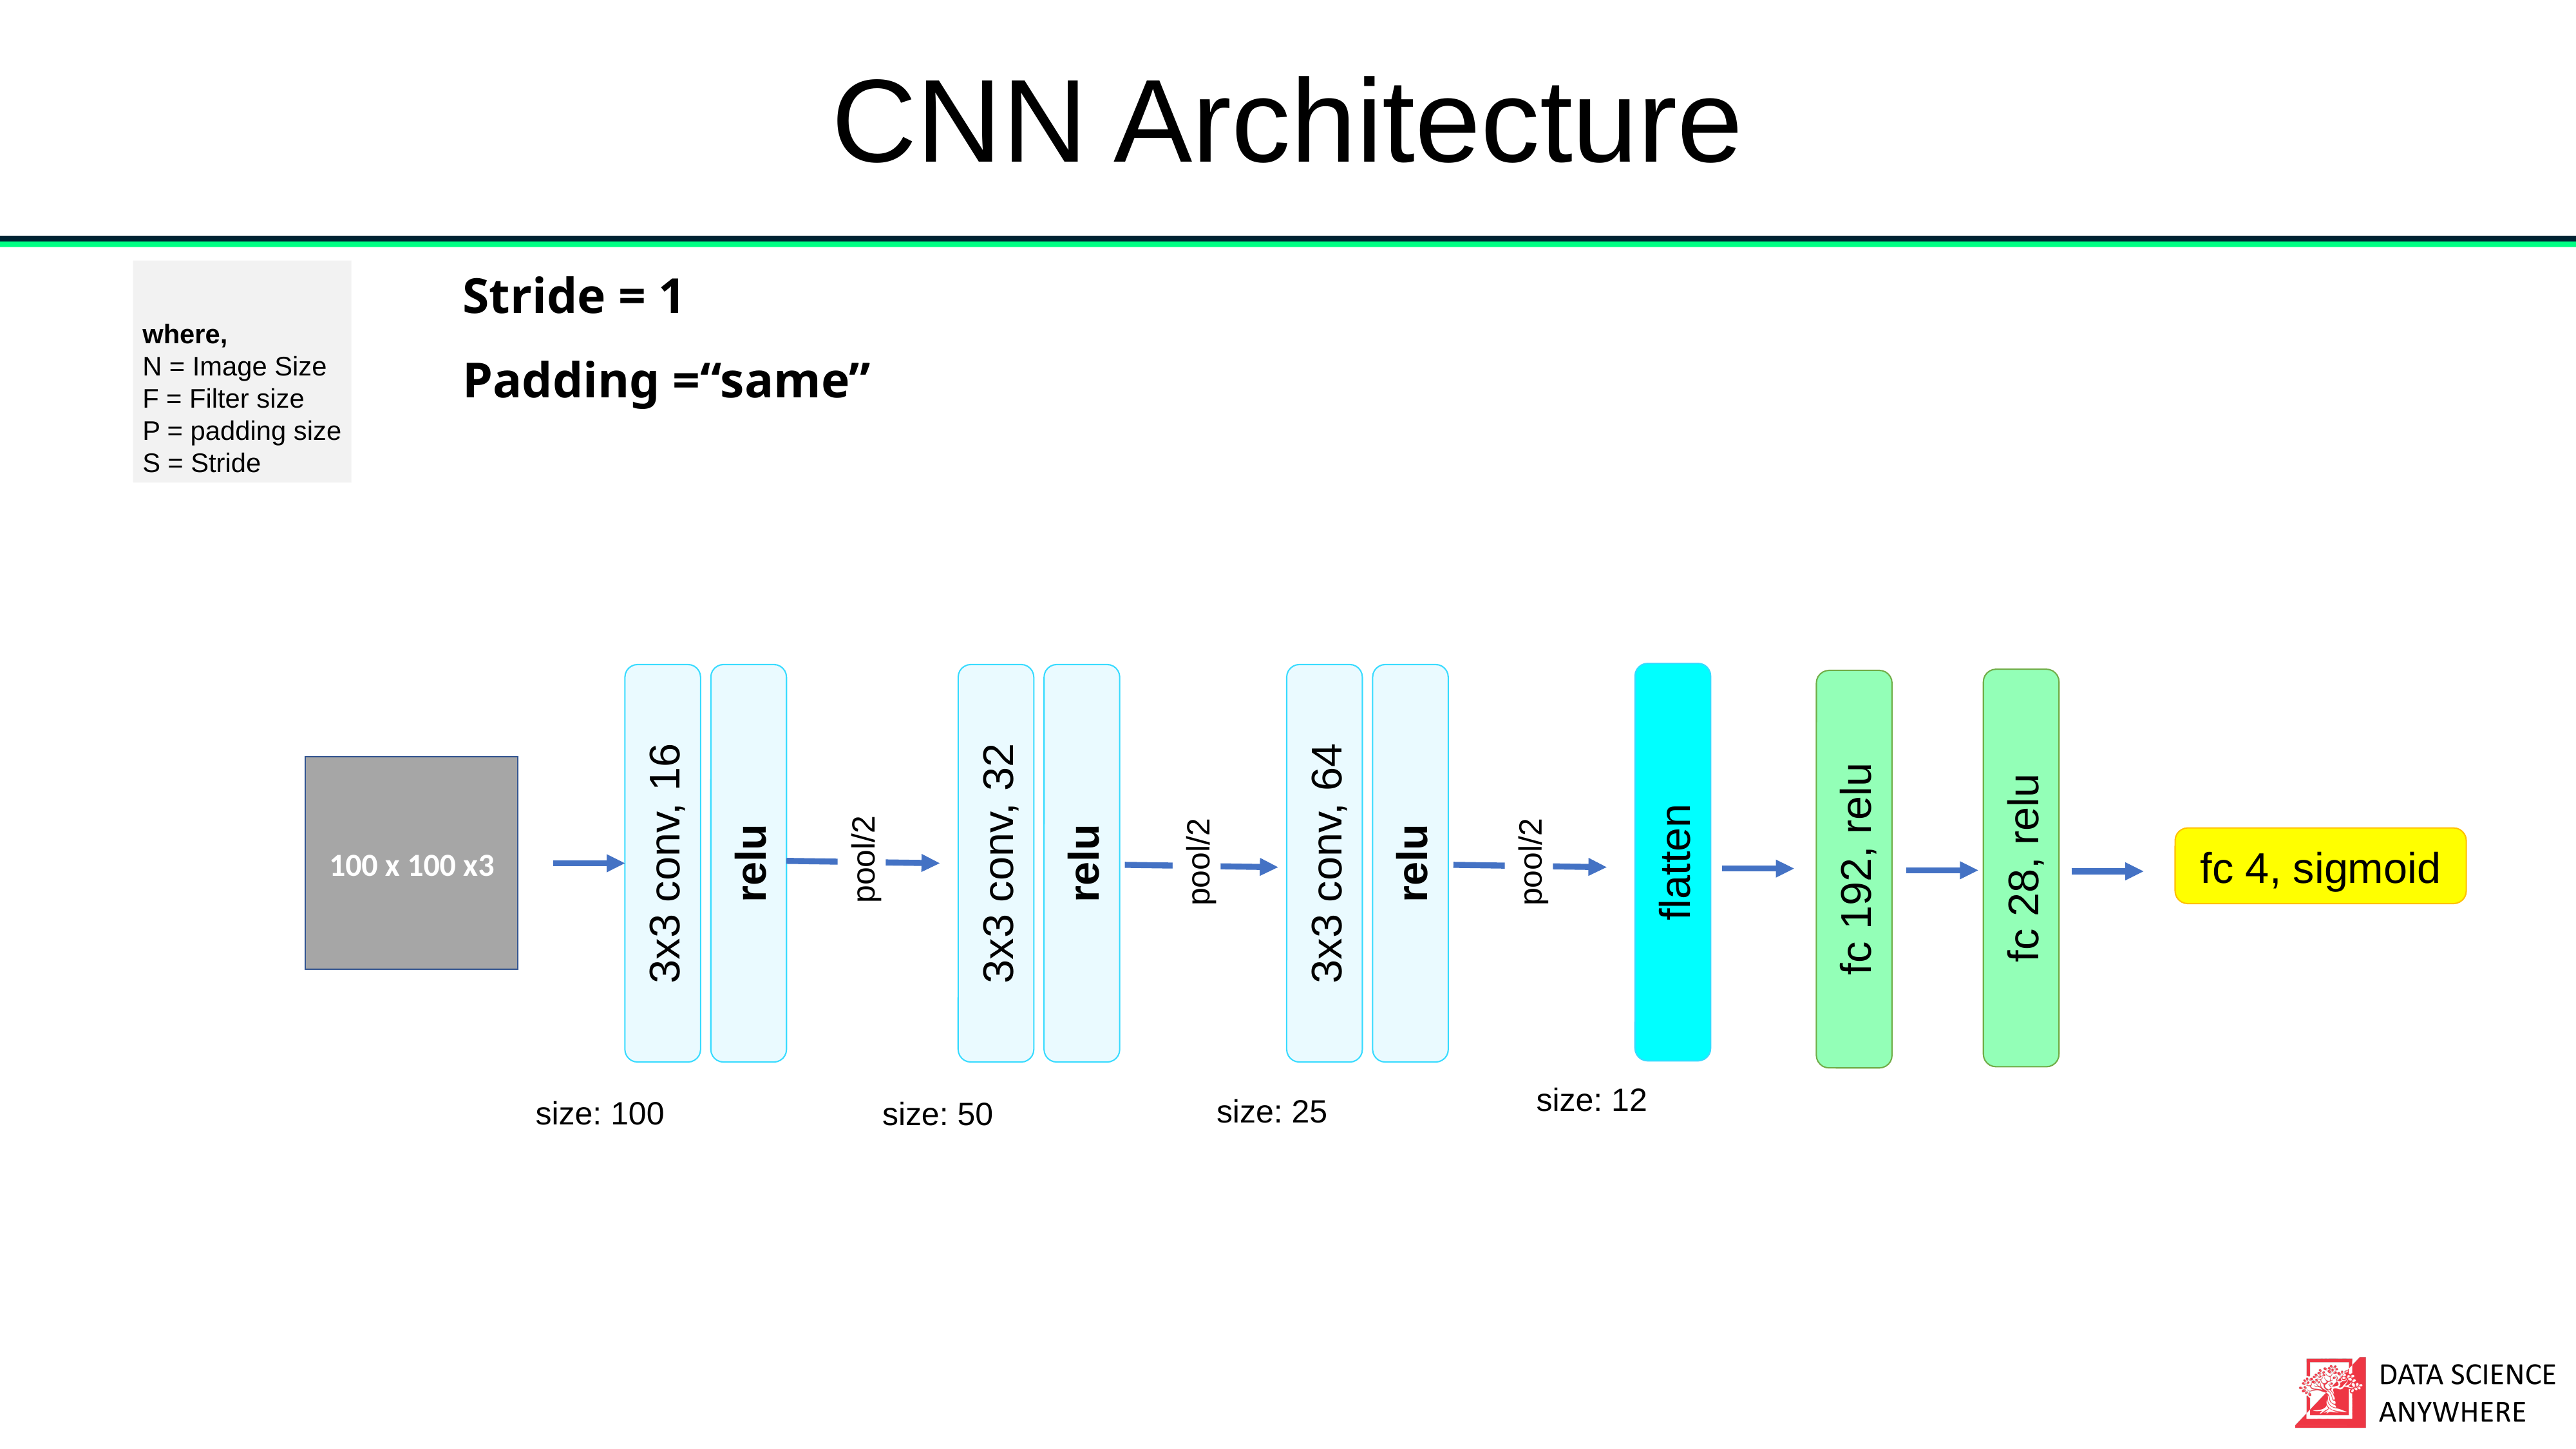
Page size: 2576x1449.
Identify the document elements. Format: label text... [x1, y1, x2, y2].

text_box fc 4, sigmoid [2174, 827, 2467, 905]
text_box size: 100 [526, 1088, 674, 1136]
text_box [1168, 782, 1566, 944]
text_box size: 12 [1526, 1074, 1657, 1122]
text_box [1738, 747, 2137, 990]
list Stride = 1 Padding =“same” [453, 260, 2515, 1253]
text_box size: 25 [1207, 1085, 1338, 1134]
picture [2295, 1345, 2576, 1449]
text_box size: 50 [873, 1088, 1003, 1137]
title CNN Architecture [0, 0, 2576, 247]
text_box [840, 782, 1168, 944]
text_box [786, 860, 840, 864]
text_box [507, 782, 840, 944]
text_box 100 x 100 x3 [305, 756, 518, 970]
text_box flatten [1634, 663, 1712, 1062]
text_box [1124, 864, 1168, 867]
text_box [1453, 864, 1607, 867]
